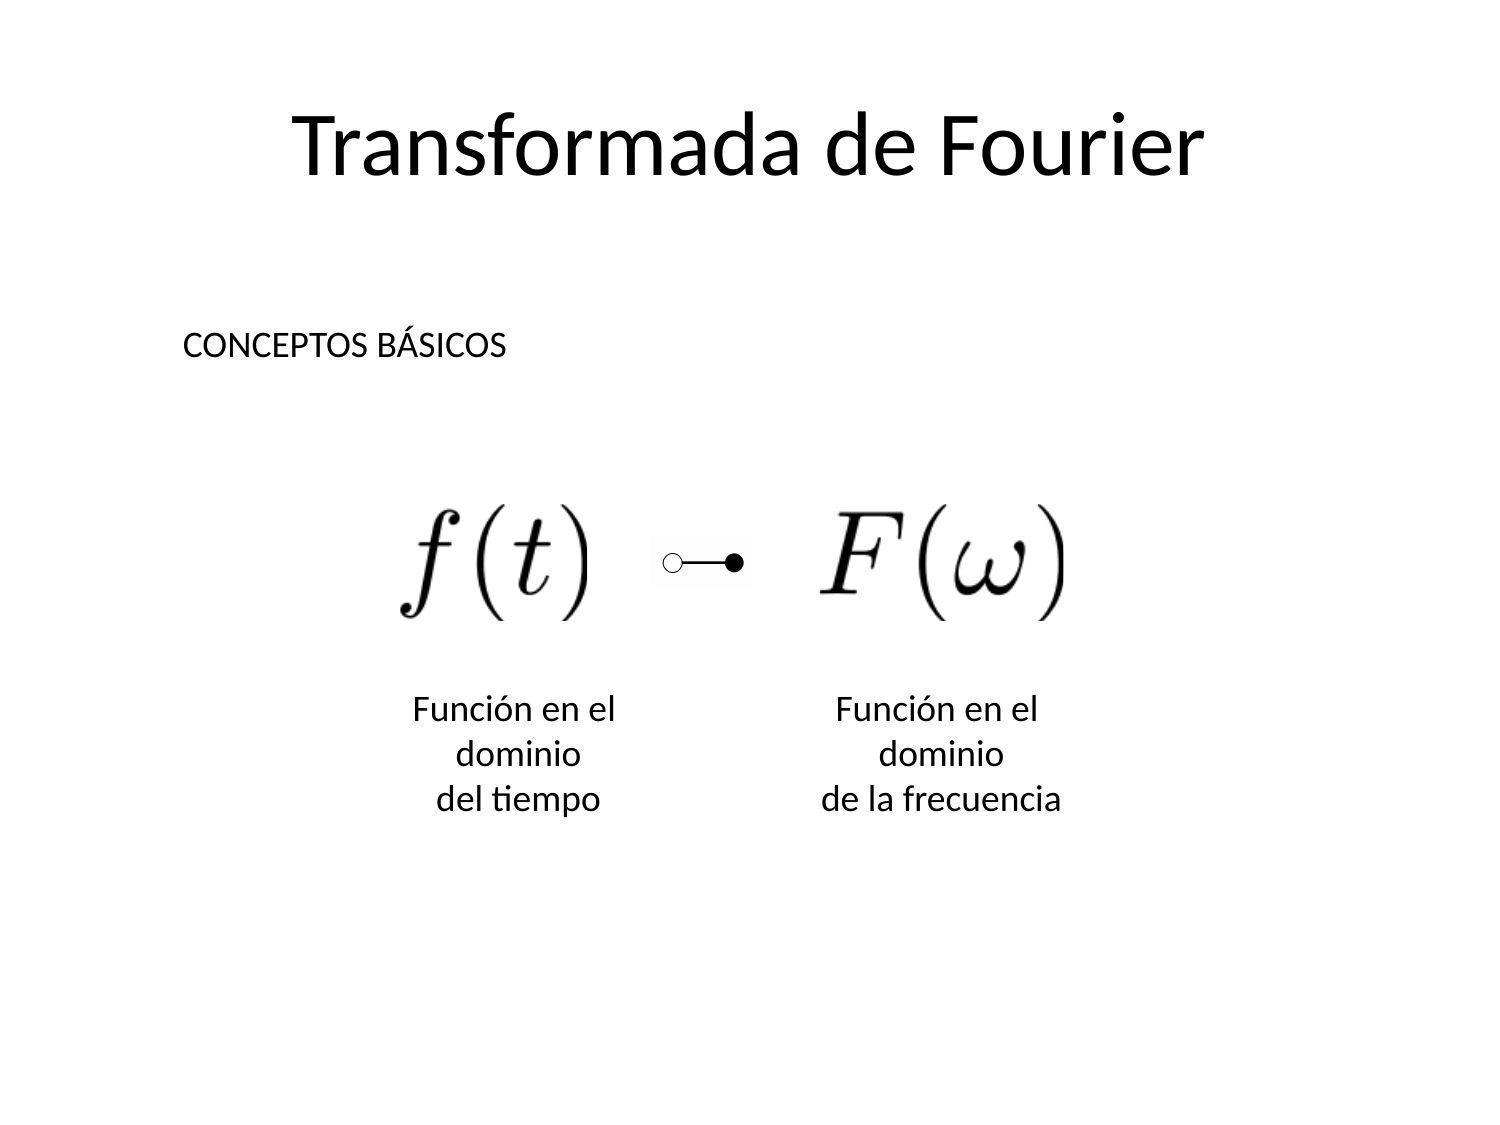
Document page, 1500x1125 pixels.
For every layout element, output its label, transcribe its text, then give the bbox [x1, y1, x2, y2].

text_box Función en el dominio de la frecuencia [806, 676, 1077, 826]
picture [819, 503, 1064, 621]
picture [399, 503, 588, 621]
picture [650, 535, 757, 590]
text_box Función en el dominio del tiempo [397, 676, 640, 826]
text_box CONCEPTOS BÁSICOS [168, 312, 523, 373]
title Transformada de Fourier [75, 45, 1425, 233]
